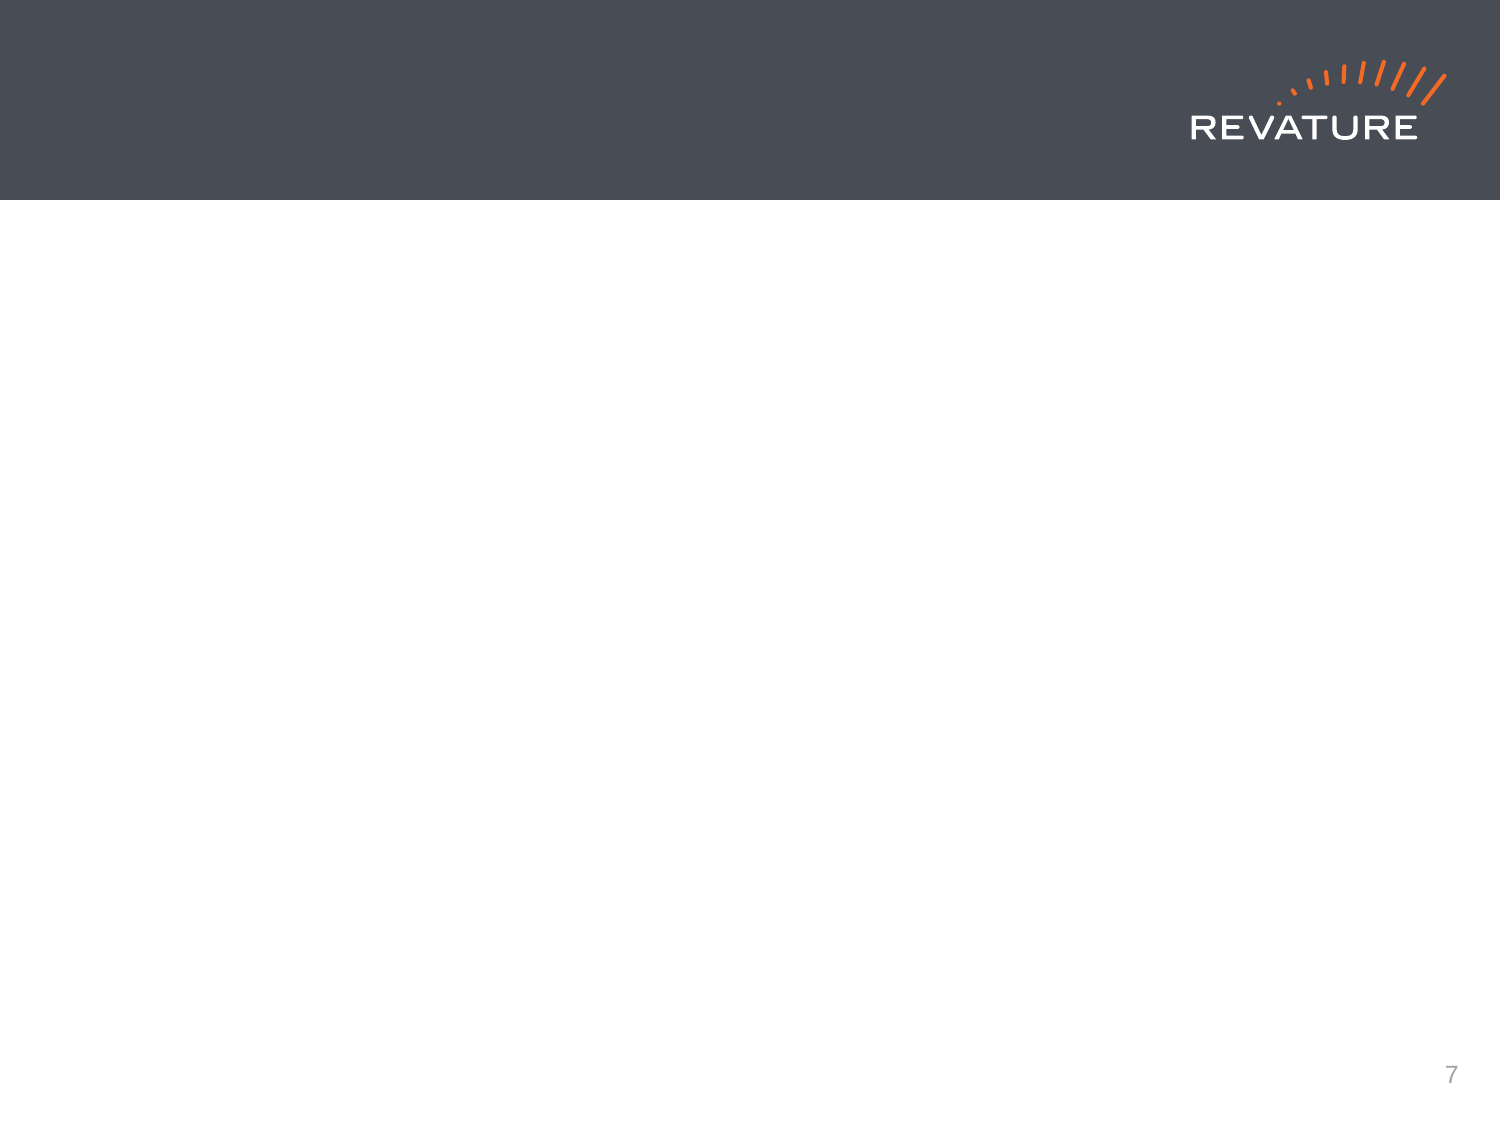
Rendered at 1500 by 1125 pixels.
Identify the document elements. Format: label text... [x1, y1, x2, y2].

slide_number 6 [1332, 1043, 1474, 1104]
